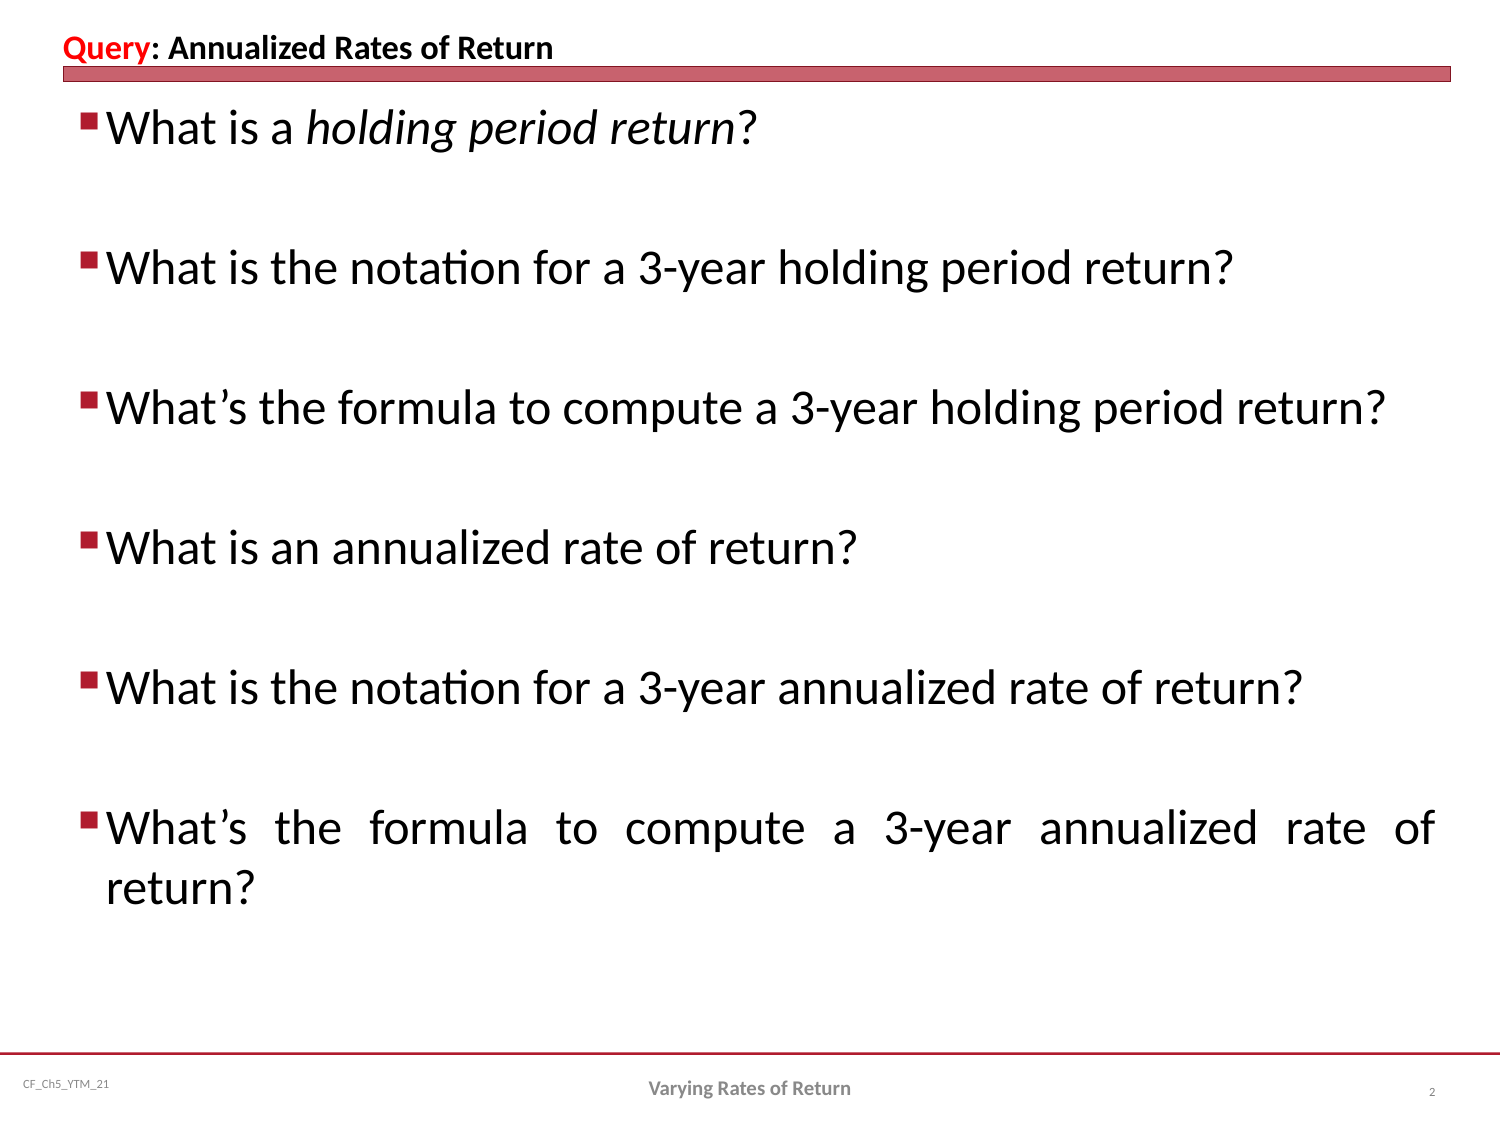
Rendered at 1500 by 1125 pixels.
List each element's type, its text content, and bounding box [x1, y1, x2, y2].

slide_number 2 [1375, 1061, 1451, 1122]
list What is a holding period return? What is the notation for a 3-year holding period return? What’s the formula to compute a 3-year holding period return? What is an annualized rate of return? What is the notation for a 3-year annualized rate of return? What’s the formula to compute a 3-year annualized rate of return? [63, 87, 1451, 1041]
title Query: Annualized Rates of Return [62, 6, 1451, 67]
footer Varying Rates of Return [512, 1056, 988, 1117]
